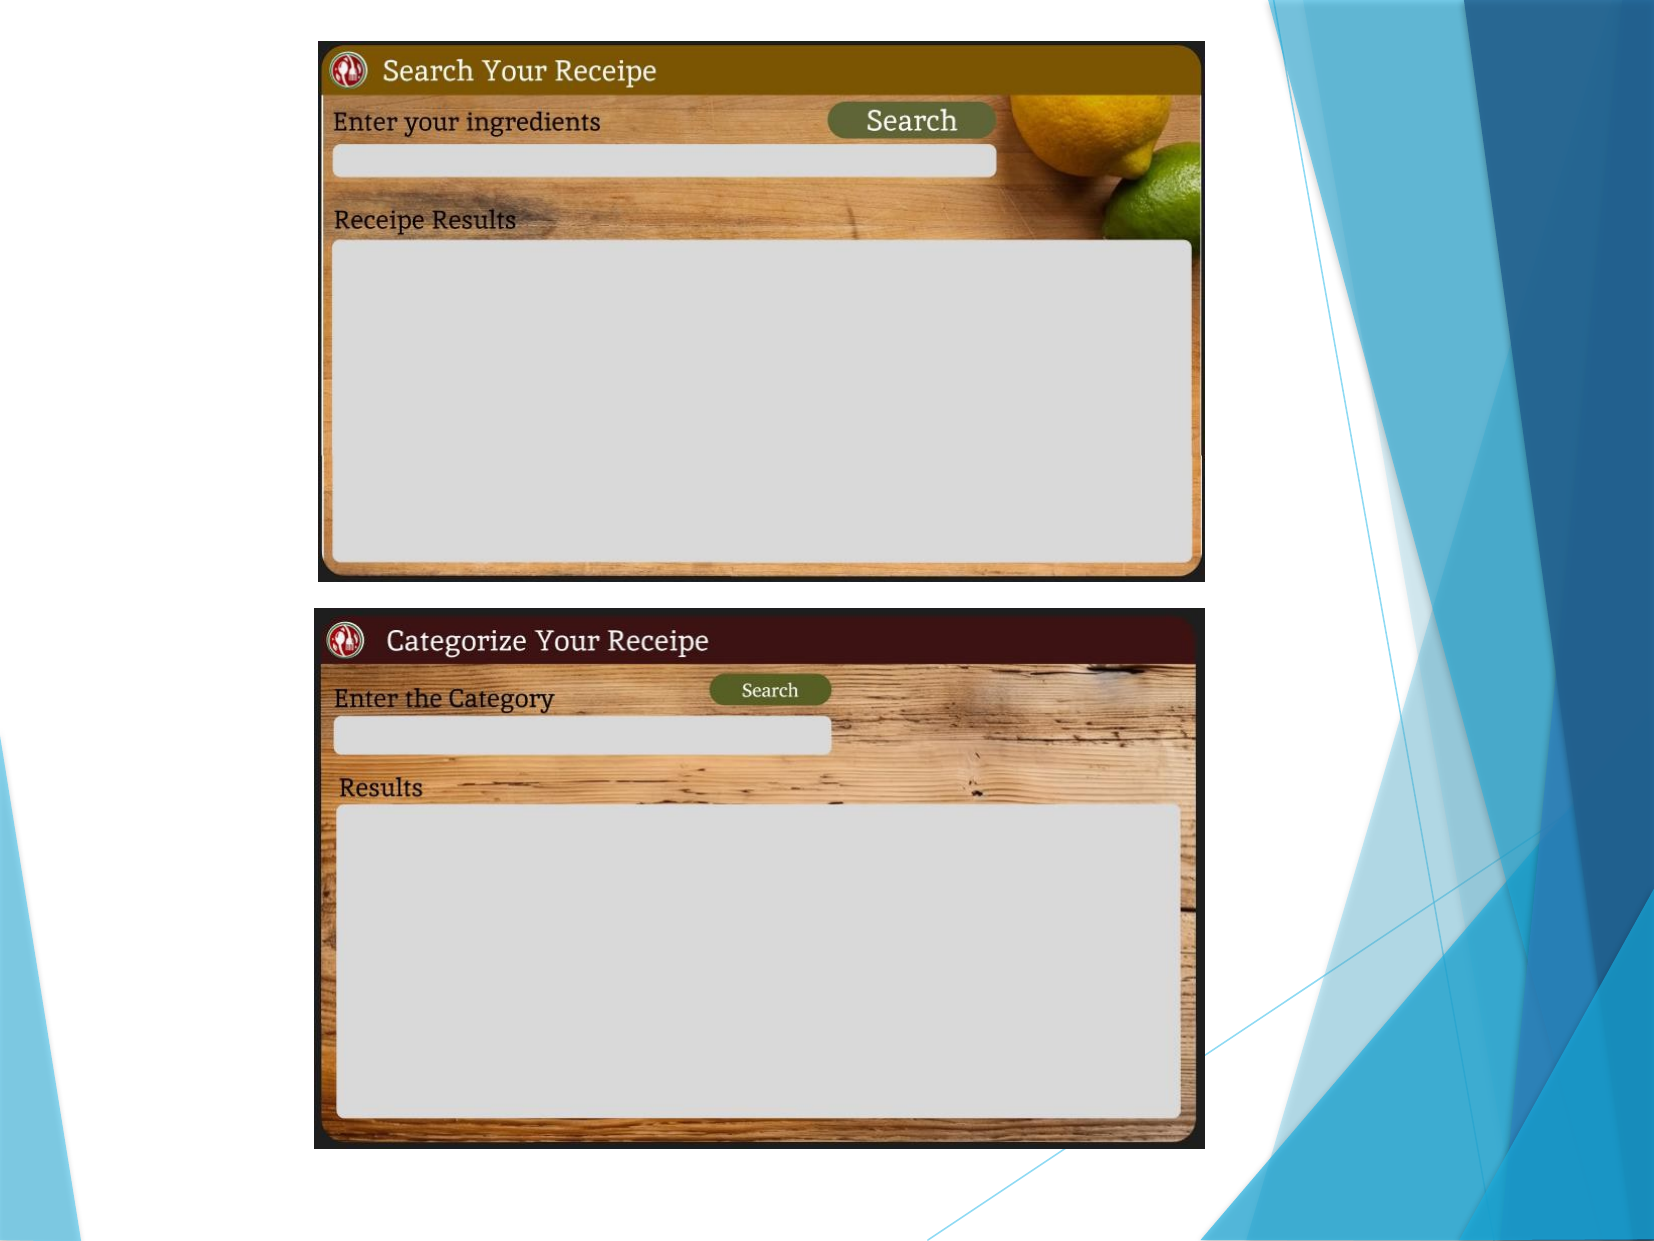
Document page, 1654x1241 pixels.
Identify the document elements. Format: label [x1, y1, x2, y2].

picture [318, 40, 1206, 582]
picture [313, 608, 1206, 1150]
